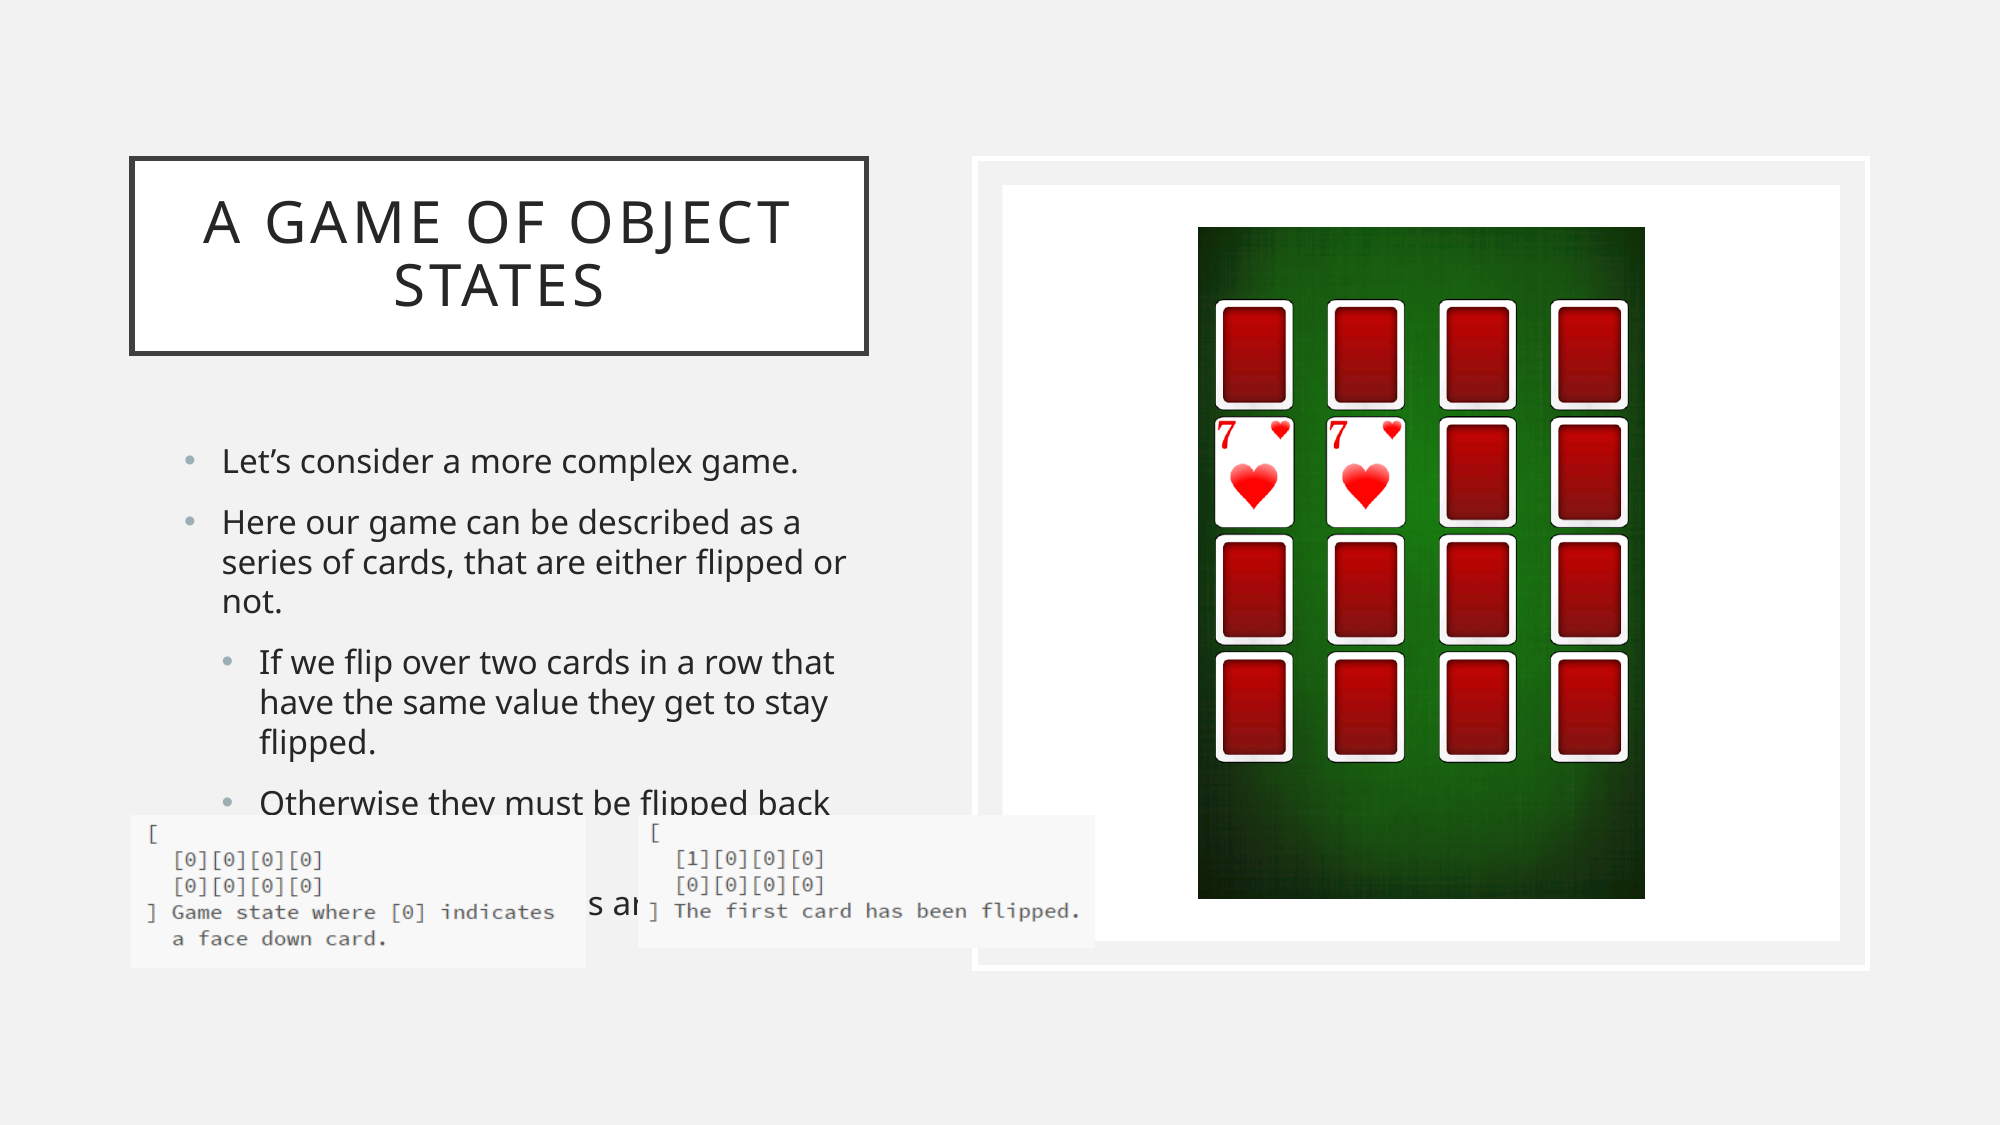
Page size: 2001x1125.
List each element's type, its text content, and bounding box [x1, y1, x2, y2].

text_box [1001, 184, 1841, 942]
picture [1198, 227, 1645, 899]
picture [131, 815, 586, 969]
title A Game of Object States [129, 156, 869, 356]
picture [638, 815, 1095, 948]
list Let’s consider a more complex game. Here our game can be described as a series of cards, that are either flipped or not. If we flip over two cards in a row that have the same value they get to stay flipped. Otherwise they must be flipped back over. We win when all cards are flipped. [131, 432, 869, 968]
text_box [974, 157, 1868, 969]
